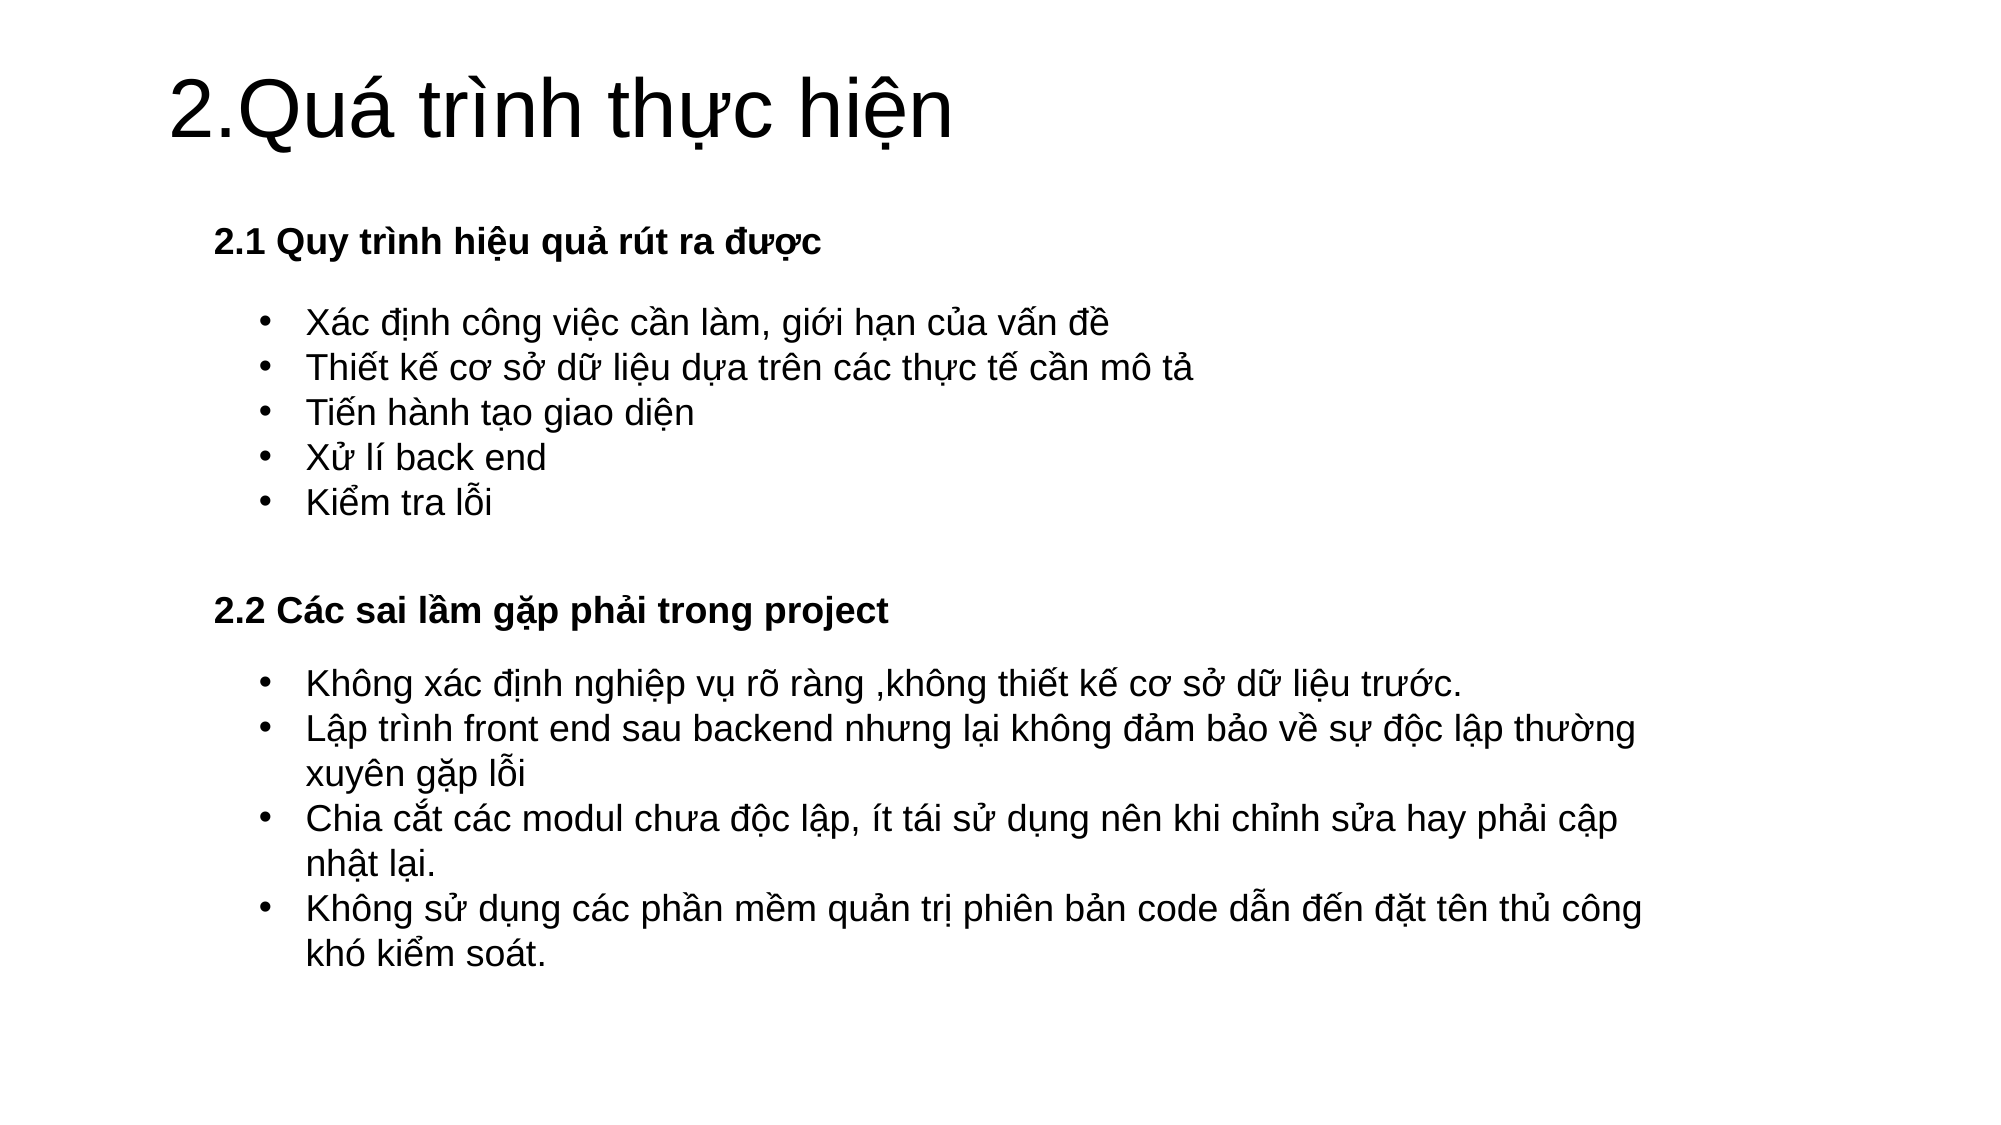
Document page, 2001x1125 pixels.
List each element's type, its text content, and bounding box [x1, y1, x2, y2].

text_box 2.1 Quy trình hiệu quả rút ra được [199, 209, 1288, 270]
text_box 2.Quá trình thực hiện [153, 47, 1000, 162]
text_box 2.2 Các sai lầm gặp phải trong project [199, 578, 979, 684]
text_box Không xác định nghiệp vụ rõ ràng ,không thiết kế cơ sở dữ liệu trước. Lập trình front end sau backend nhưng lại không đảm bảo về sự độc lập thường xuyên gặp lỗi Chia cắt các modul chưa độc lập, ít tái sử dụng nên khi chỉnh sửa hay phải cập nhật lại. Không sử dụng các phần mềm quản trị phiên bản code dẫn đến đặt tên thủ công khó kiểm soát. [244, 651, 1677, 1027]
text_box Xác định công việc cần làm, giới hạn của vấn đề Thiết kế cơ sở dữ liệu dựa trên các thực tế cần mô tả Tiến hành tạo giao diện Xử lí back end Kiểm tra lỗi [244, 290, 1243, 531]
